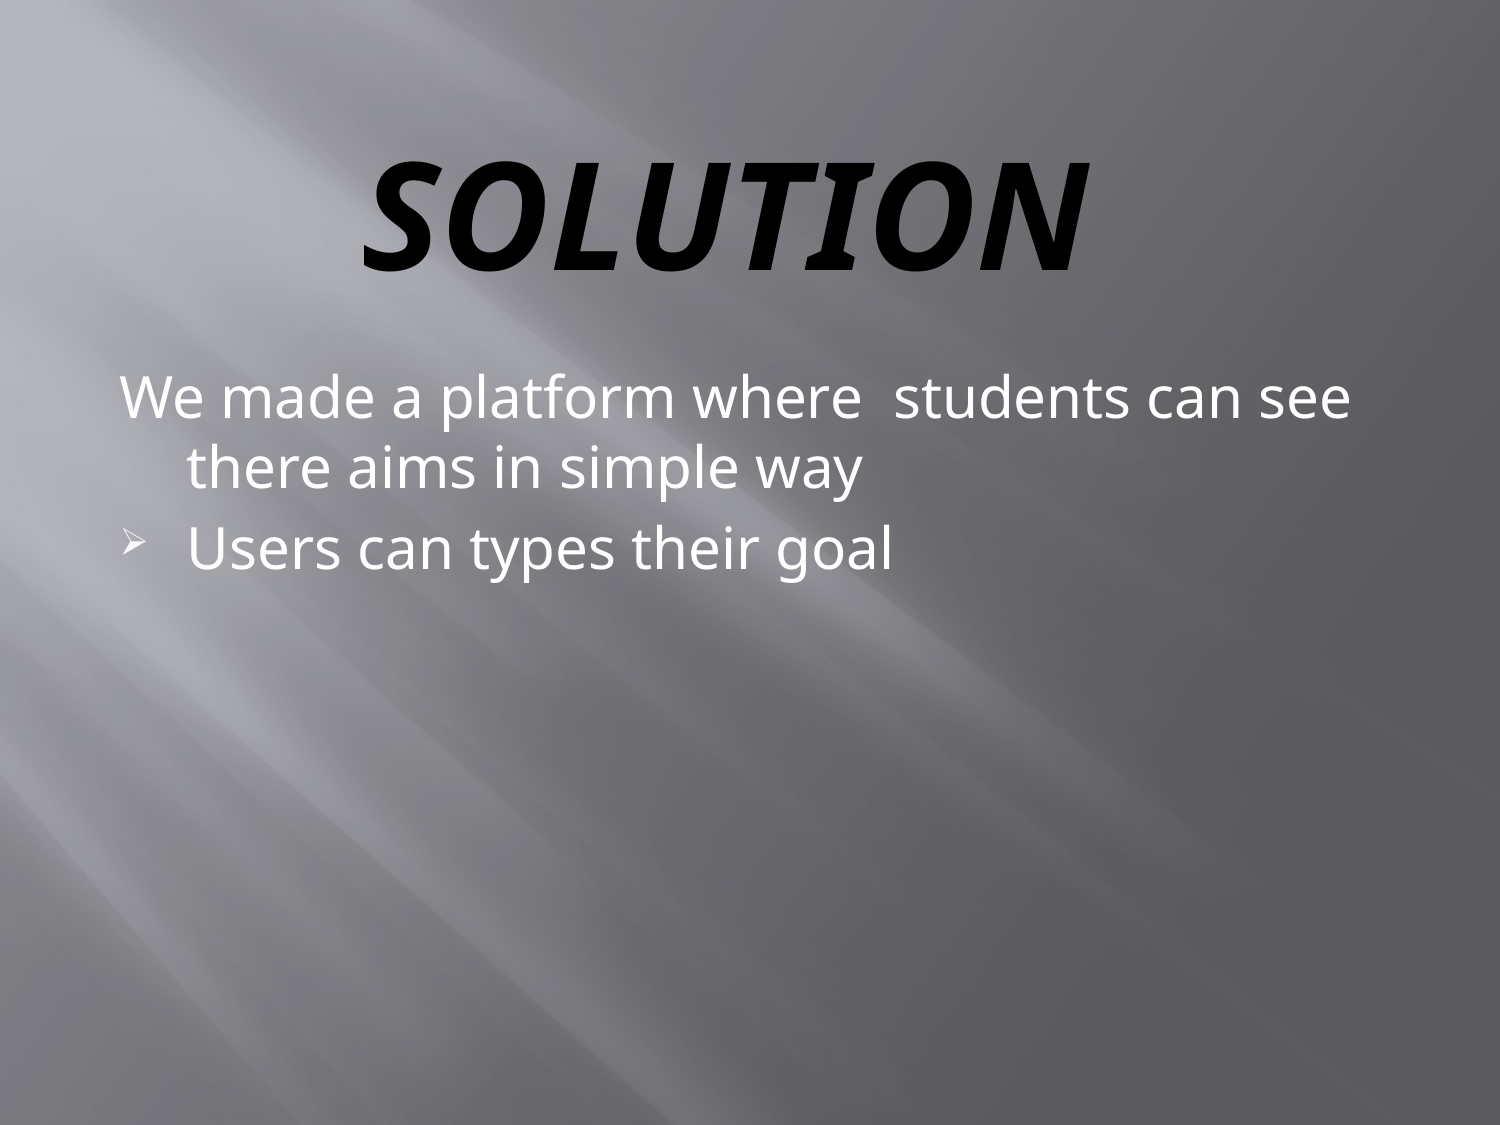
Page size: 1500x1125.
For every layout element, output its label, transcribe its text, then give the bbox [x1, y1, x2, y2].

title SOLUTION [70, 117, 1421, 305]
list We made a platform where students can see there aims in simple way Users can types their goal [82, 352, 1432, 1125]
